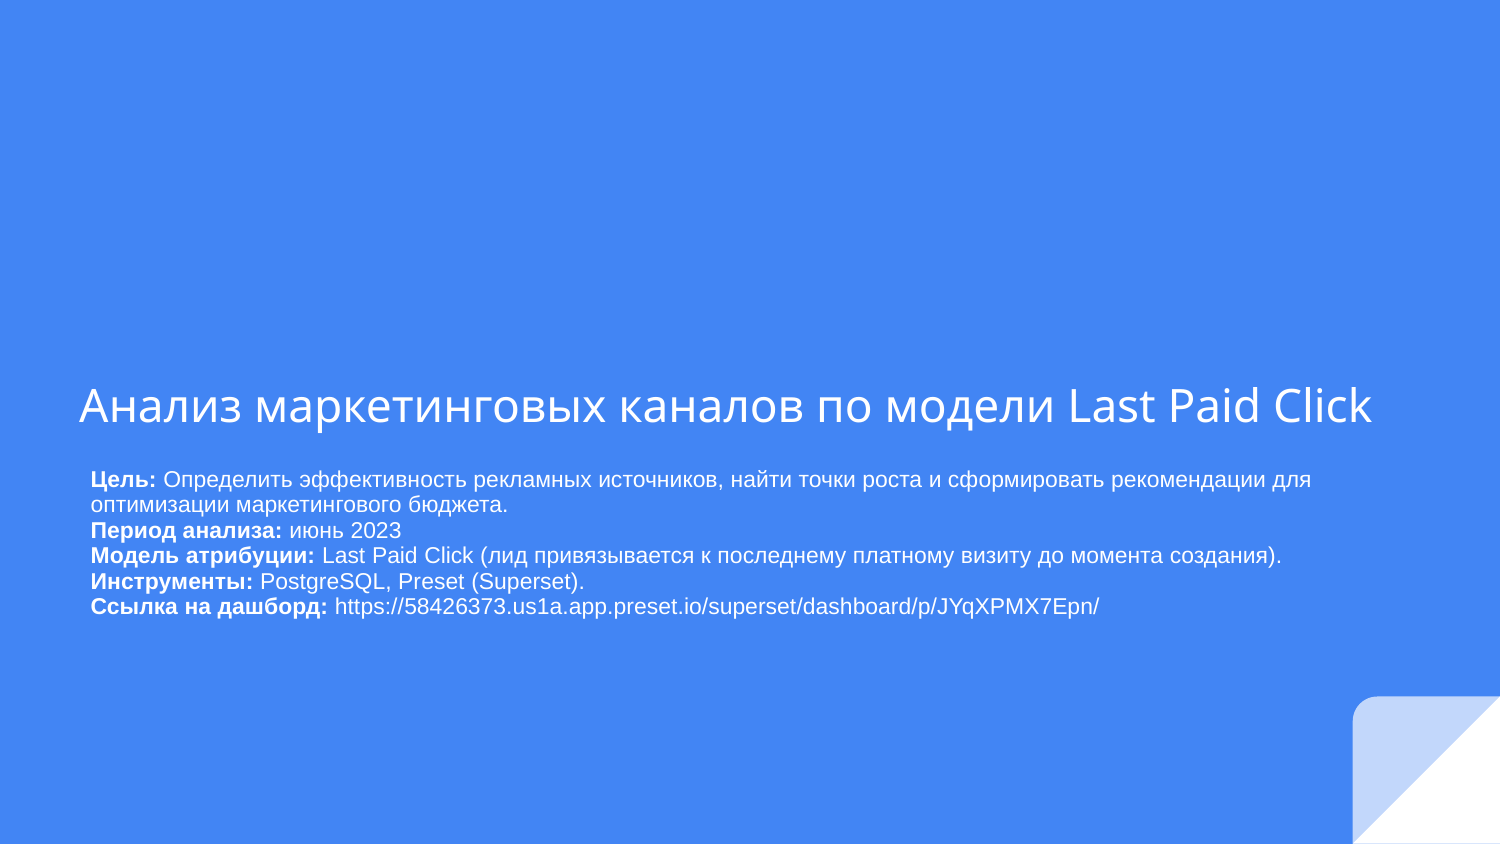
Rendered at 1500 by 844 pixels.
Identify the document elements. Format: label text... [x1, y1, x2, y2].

subtitle Цель: Определить эффективность рекламных источников, найти точки роста и сформировать рекомендации для оптимизации маркетингового бюджета. Период анализа: июнь 2023 Модель атрибуции: Last Paid Click (лид привязывается к последнему платному визиту до момента создания). Инструменты: PostgreSQL, Preset (Superset). Ссылка на дашборд: https://58426373.us1a.app.preset.io/superset/dashboard/p/JYqXPMX7Epn/ [75, 451, 1425, 818]
title Анализ маркетинговых каналов по модели Last Paid Click [64, 298, 1413, 452]
